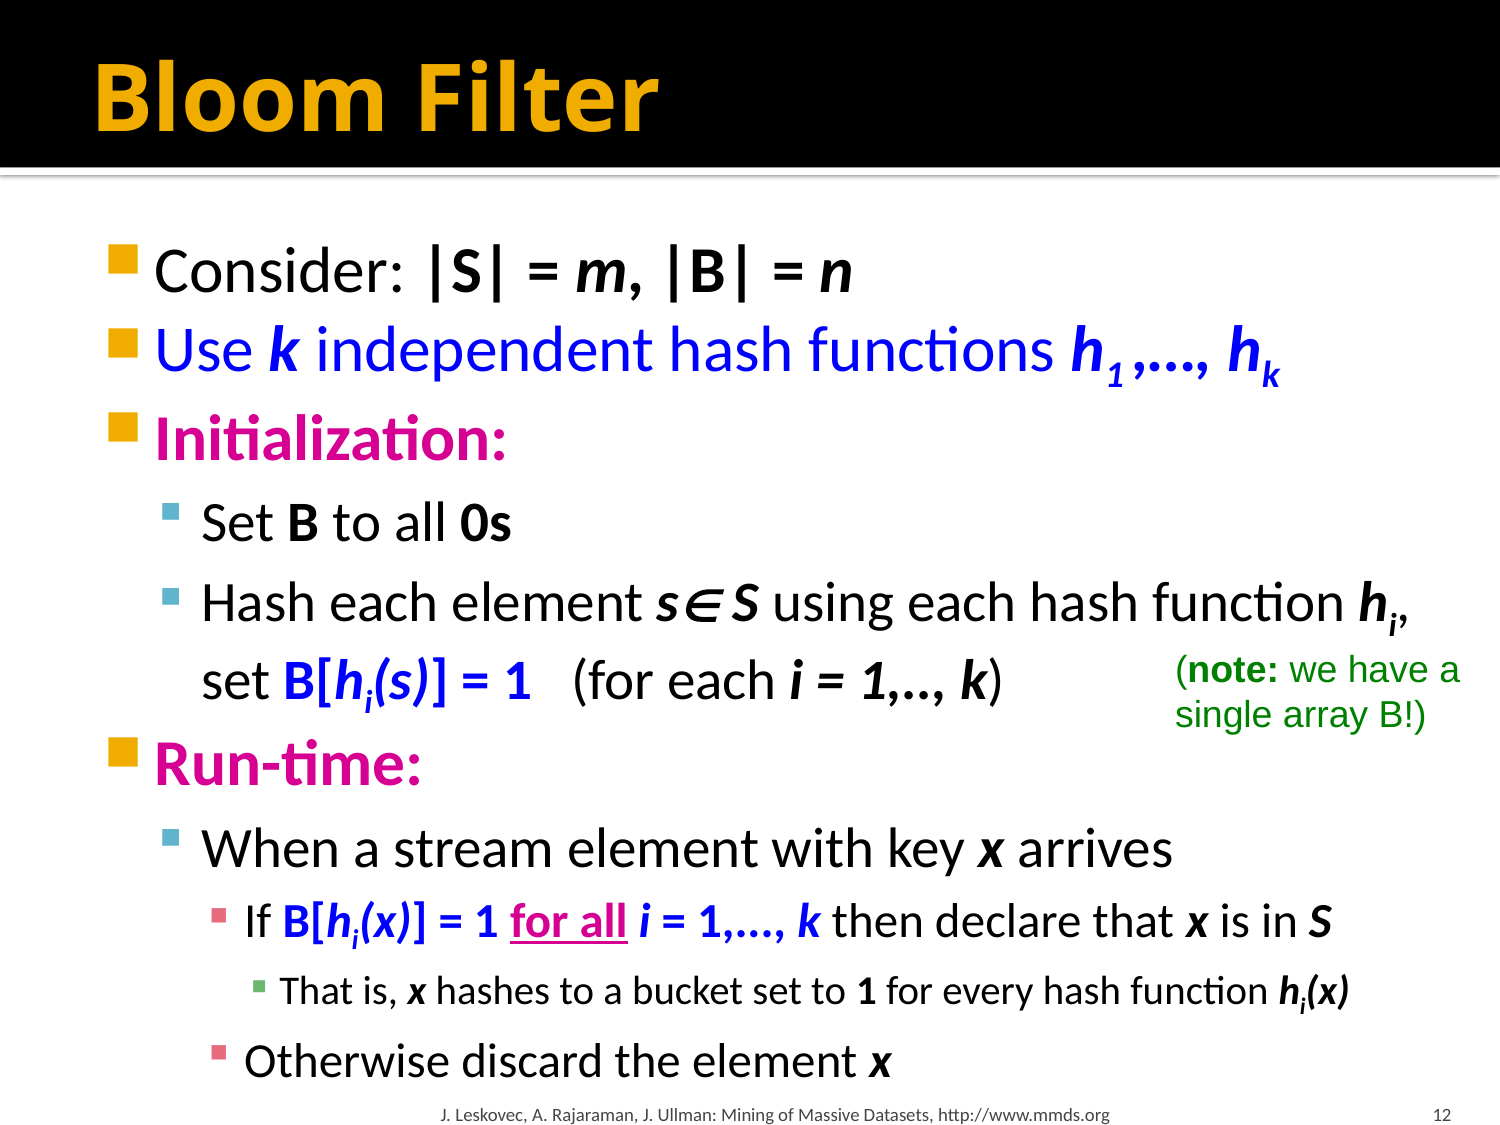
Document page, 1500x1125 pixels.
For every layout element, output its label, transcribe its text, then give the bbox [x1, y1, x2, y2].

title Bloom Filter [75, 12, 1425, 175]
footer J. Leskovec, A. Rajaraman, J. Ullman: Mining of Massive Datasets, http://www.mmds.org [433, 1080, 1337, 1125]
list Consider: |S| = m, |B| = n Use k independent hash functions h1 ,…, hk Initialization: Set B to all 0s Hash each element s S using each hash function hi, set B[hi(s)] = 1 (for each i = 1,.., k) Run-time: When a stream element with key x arrives If B[hi(x)] = 1 for all i = 1,..., k then declare that x is in S That is, x hashes to a bucket set to 1 for every hash function hi(x) Otherwise discard the element x [75, 212, 1475, 1100]
slide_number 12 [1345, 1080, 1467, 1125]
text_box (note: we have a single array B!) [1160, 637, 1486, 743]
